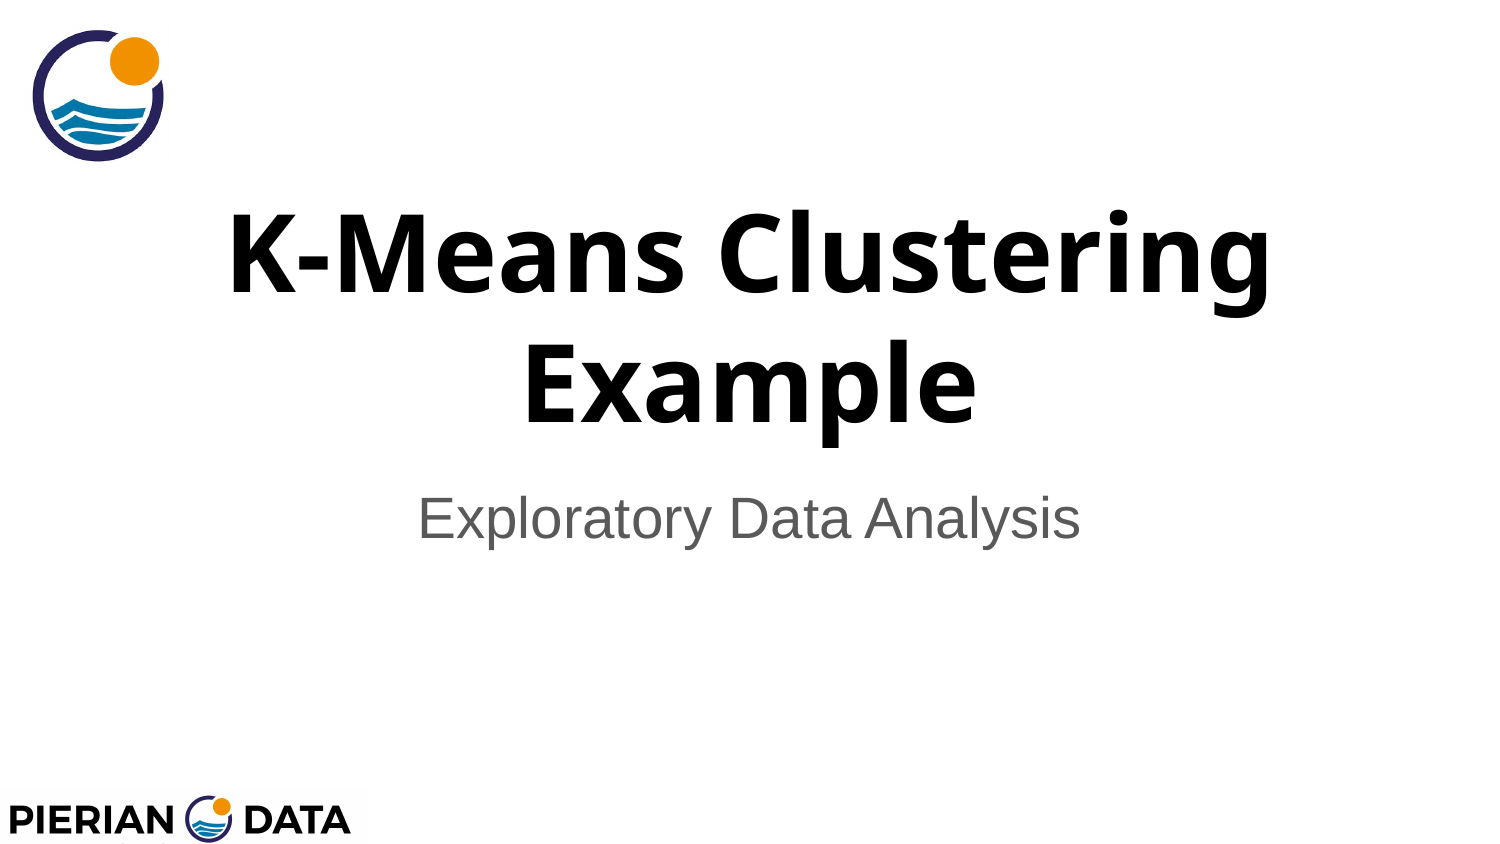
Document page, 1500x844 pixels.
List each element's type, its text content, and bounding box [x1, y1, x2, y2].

picture [0, 787, 368, 844]
picture [24, 24, 172, 167]
title K-Means Clustering Example [51, 122, 1449, 459]
subtitle Exploratory Data Analysis [51, 464, 1449, 595]
